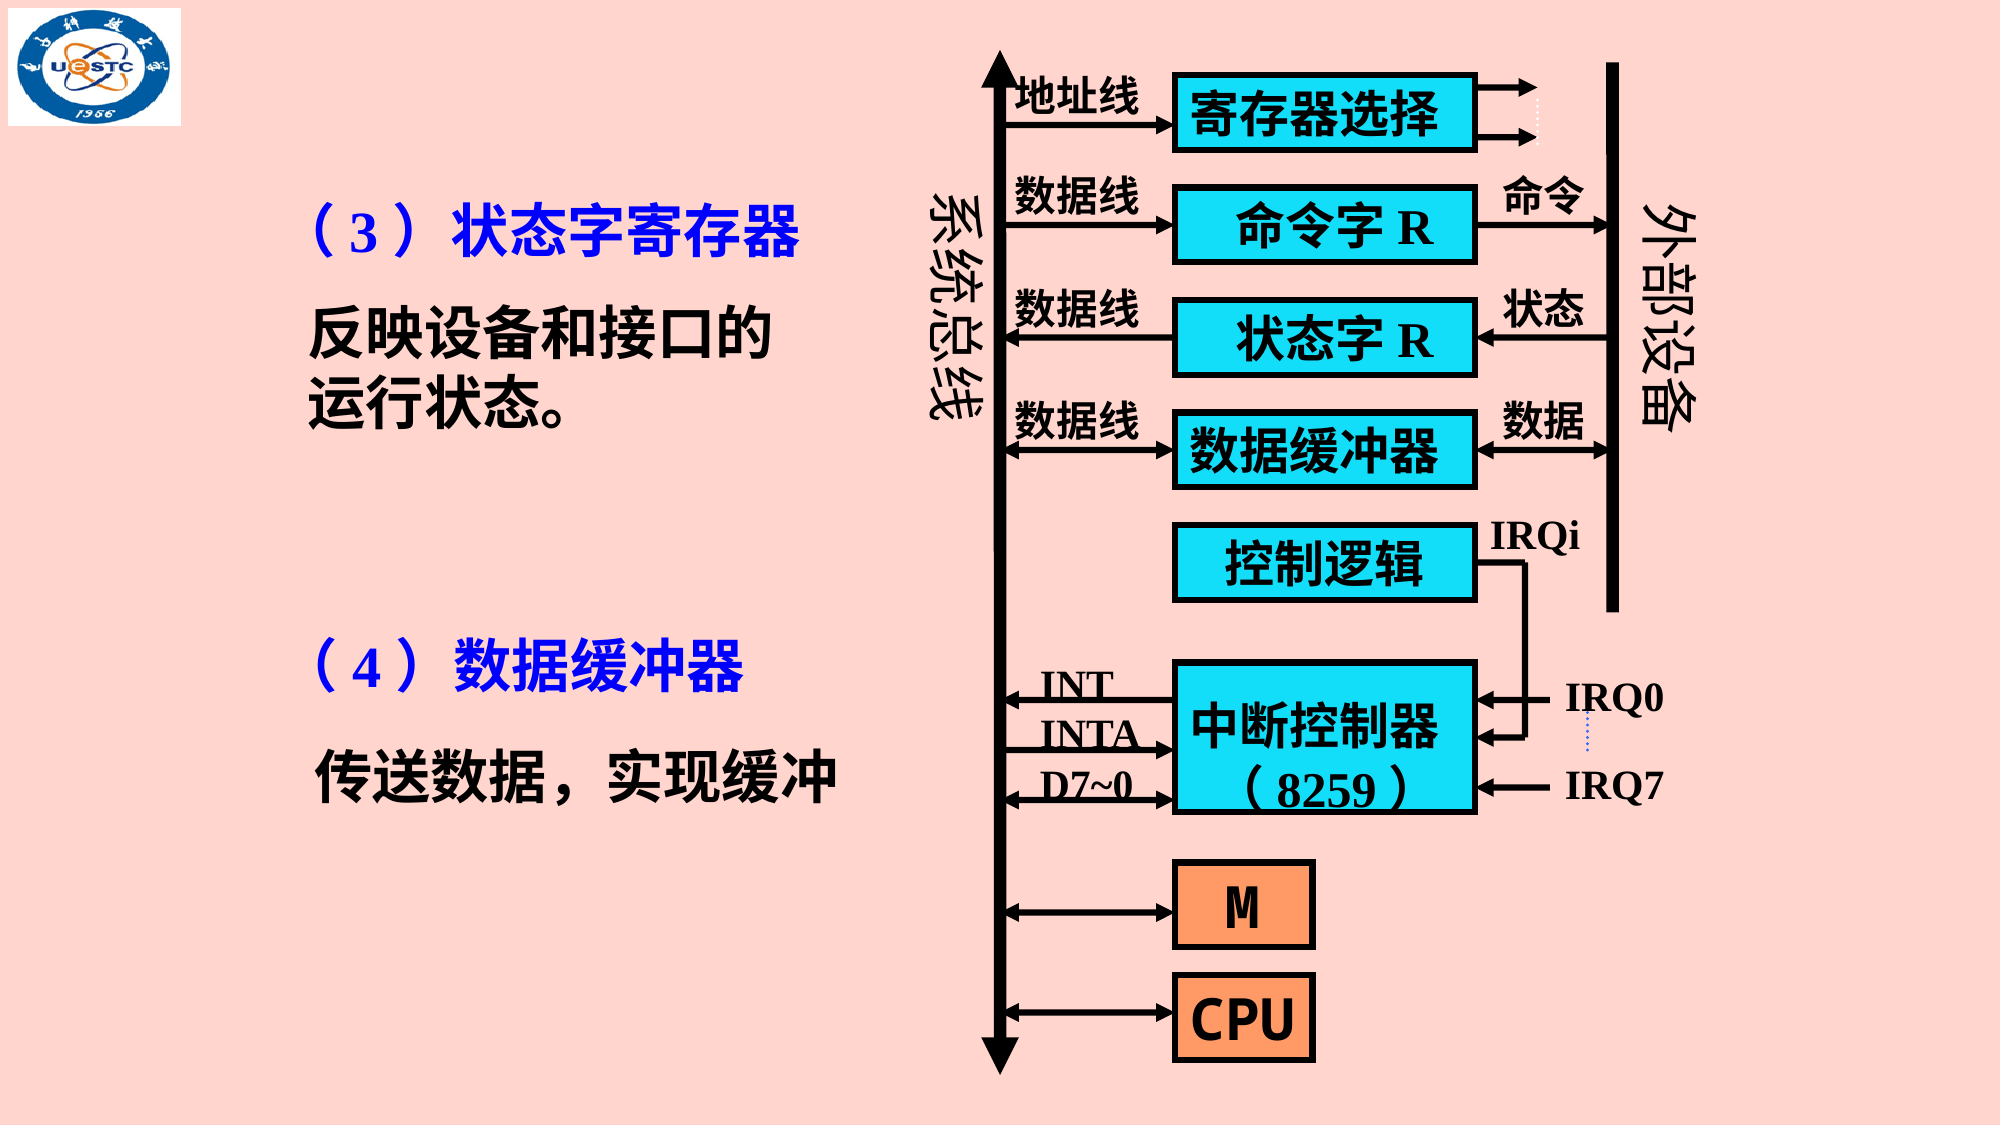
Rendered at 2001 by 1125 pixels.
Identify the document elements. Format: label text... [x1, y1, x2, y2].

picture [8, 8, 181, 126]
text_box 传送数据，实现缓冲 [299, 733, 893, 818]
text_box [898, 49, 1751, 1125]
text_box （3）状态字寄存器 [262, 186, 893, 272]
text_box （4）数据缓冲器 [265, 621, 801, 707]
text_box 反映设备和接口的运行状态。 [292, 289, 841, 444]
